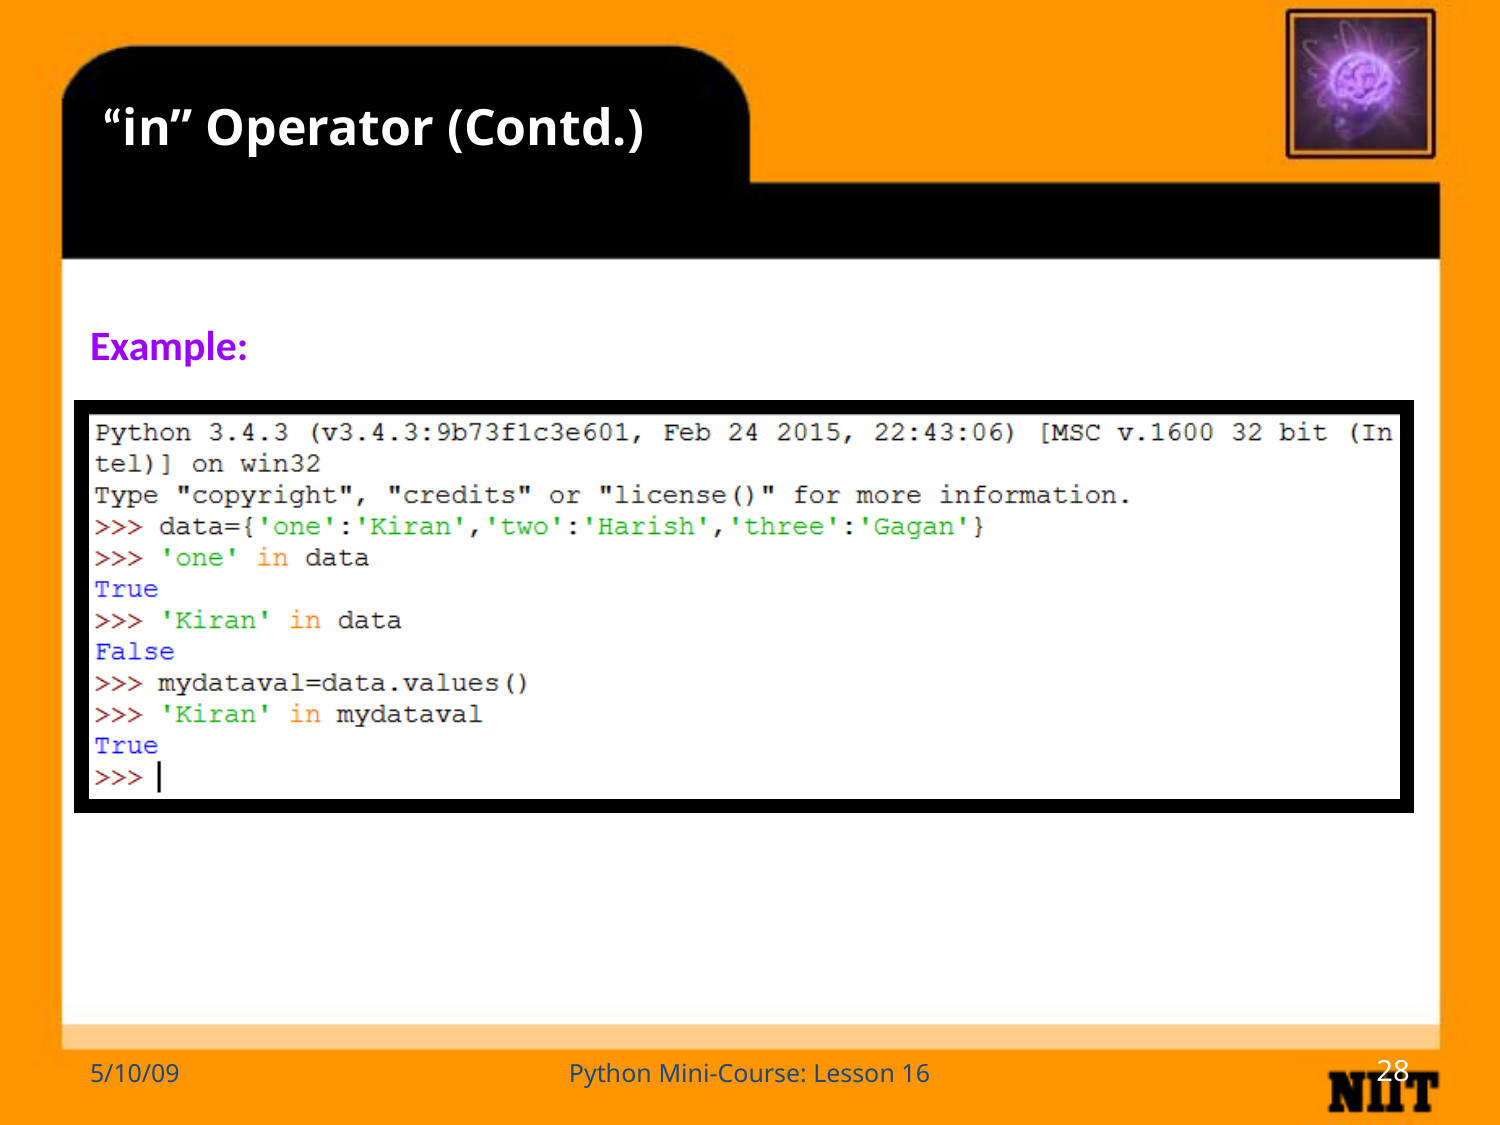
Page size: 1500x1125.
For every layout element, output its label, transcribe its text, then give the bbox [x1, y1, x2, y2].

title “in” Operator (Contd.) [75, 66, 668, 185]
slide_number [75, 1042, 425, 1103]
picture [0, 0, 1500, 1125]
list Example: [75, 262, 1425, 1005]
slide_number 28 [1074, 1042, 1425, 1103]
footer Python Mini-Course: Lesson 16 [512, 1042, 988, 1103]
